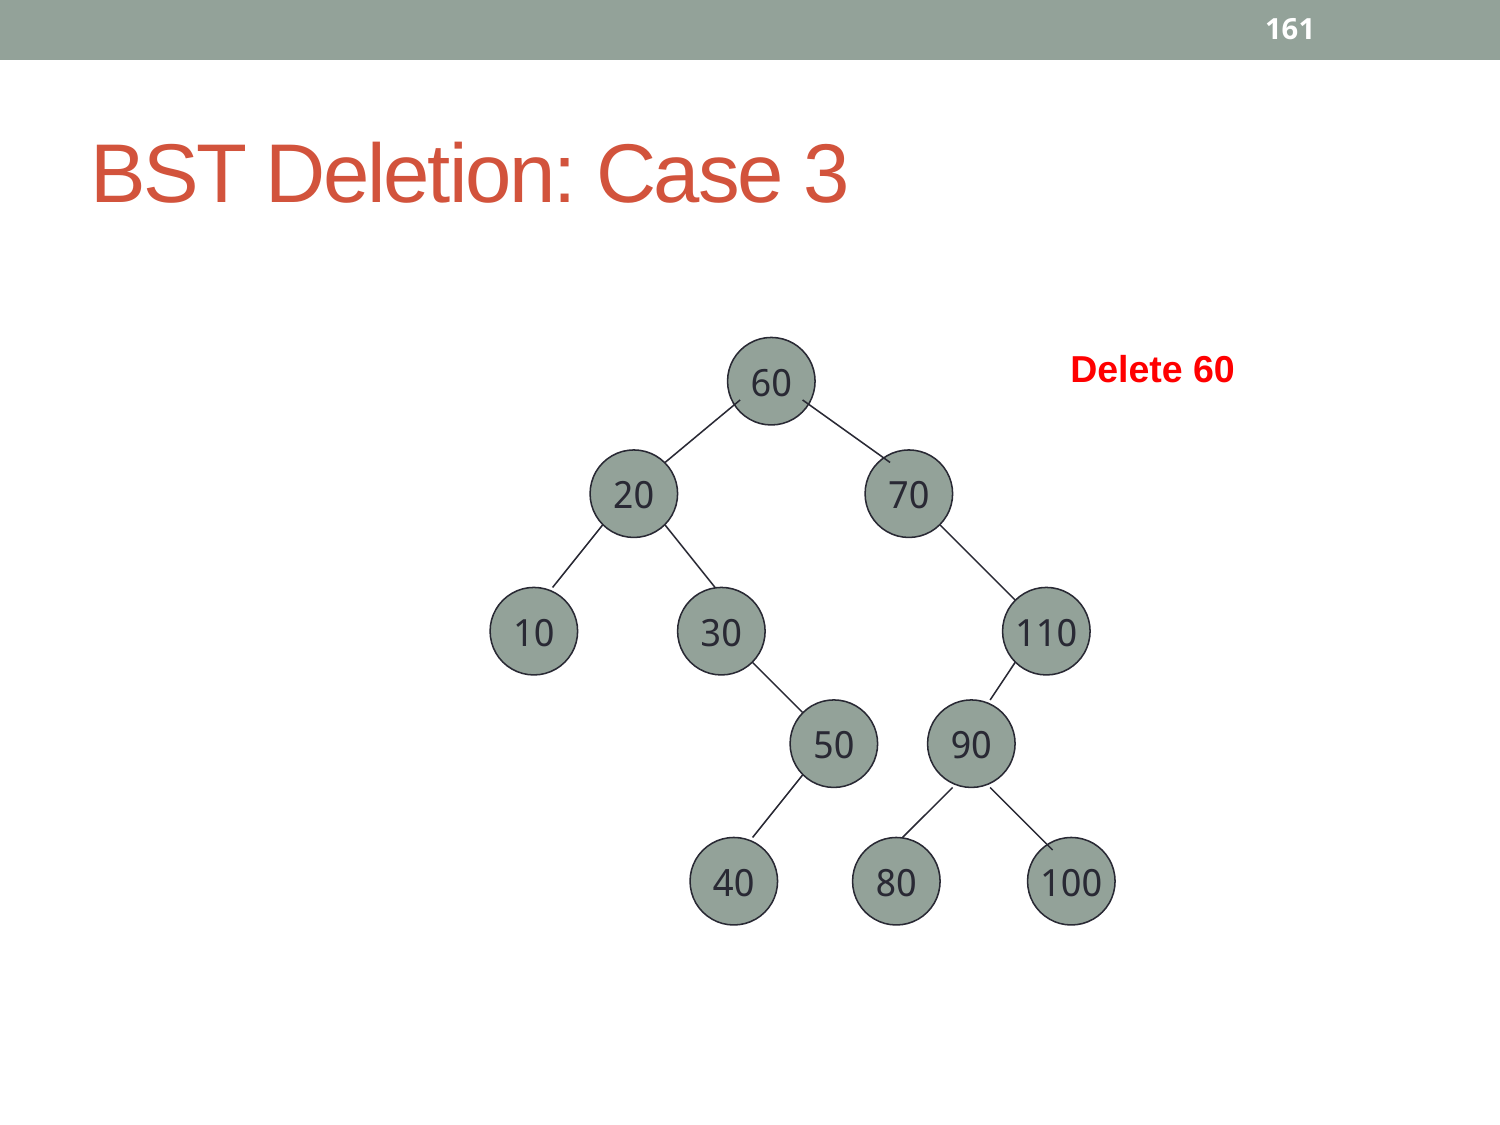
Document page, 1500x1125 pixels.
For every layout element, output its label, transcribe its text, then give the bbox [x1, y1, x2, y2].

slide_number 161 [1250, 3, 1425, 57]
text_box Delete 60 [1122, 338, 1250, 398]
title BST Deletion: Case 3 [75, 87, 1425, 250]
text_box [489, 337, 1116, 926]
